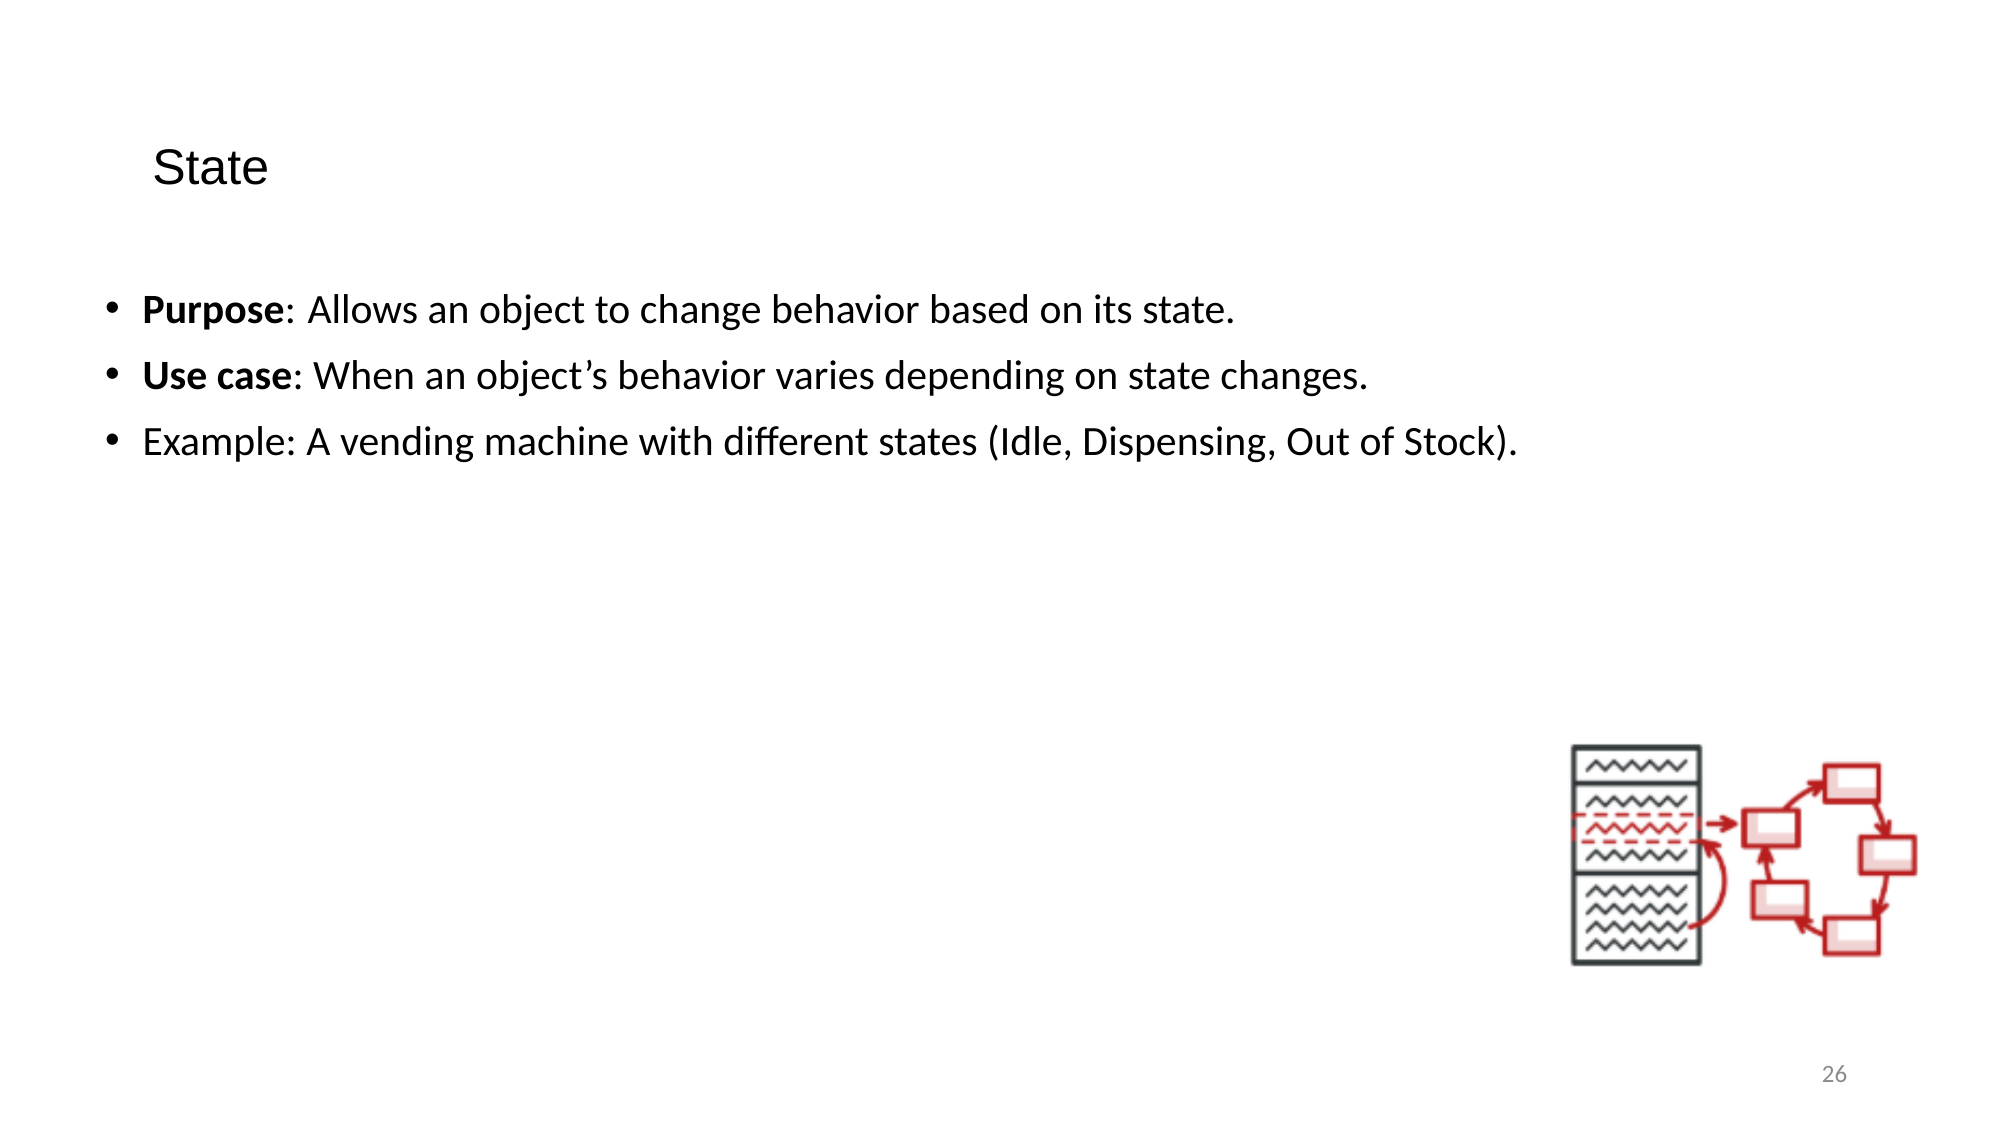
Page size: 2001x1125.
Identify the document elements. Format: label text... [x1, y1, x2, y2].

picture [1550, 702, 1933, 988]
slide_number 26 [1412, 1042, 1863, 1103]
title State [137, 59, 1863, 278]
list Purpose: Allows an object to change behavior based on its state. Use case: When an object’s behavior varies depending on state changes. Example: A vending machine with different states (Idle, Dispensing, Out of Stock). [90, 279, 1933, 1016]
